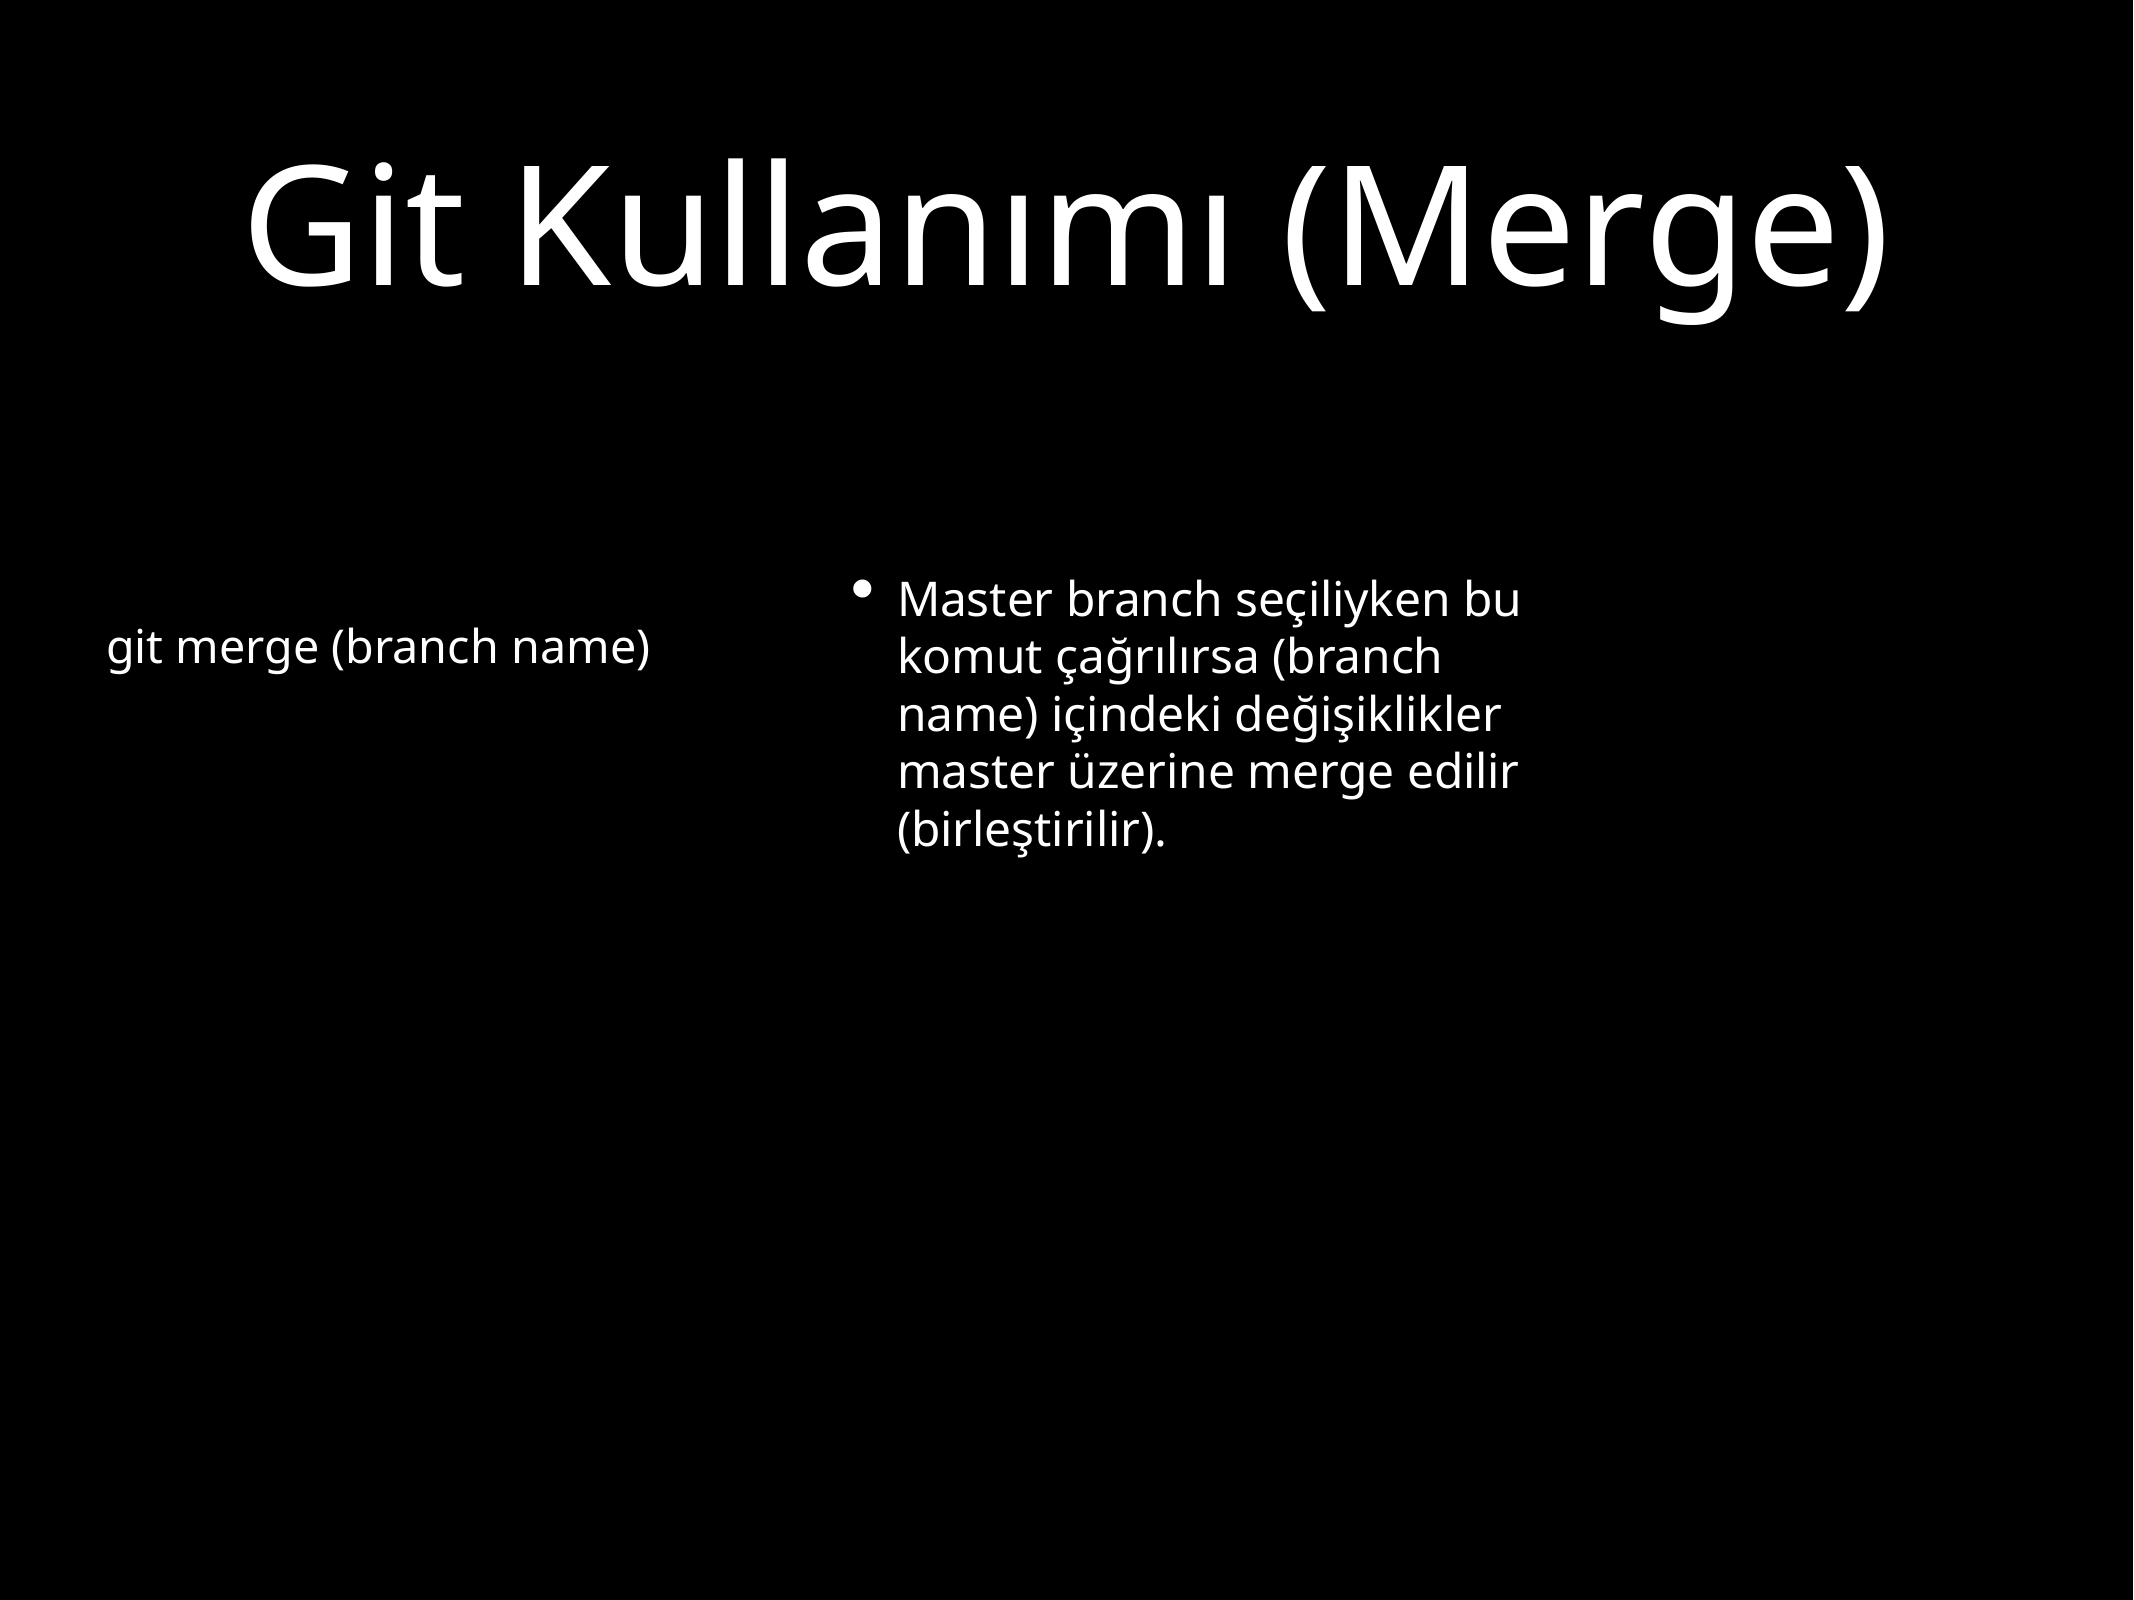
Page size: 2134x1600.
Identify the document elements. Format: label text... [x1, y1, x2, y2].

list Master branch seçiliyken bu komut çağrılırsa (branch name) içindeki değişiklikler master üzerine merge edilir (birleştirilir). [842, 573, 1588, 851]
text_box git merge (branch name) [60, 587, 697, 702]
title Git Kullanımı (Merge) [155, 41, 1978, 397]
